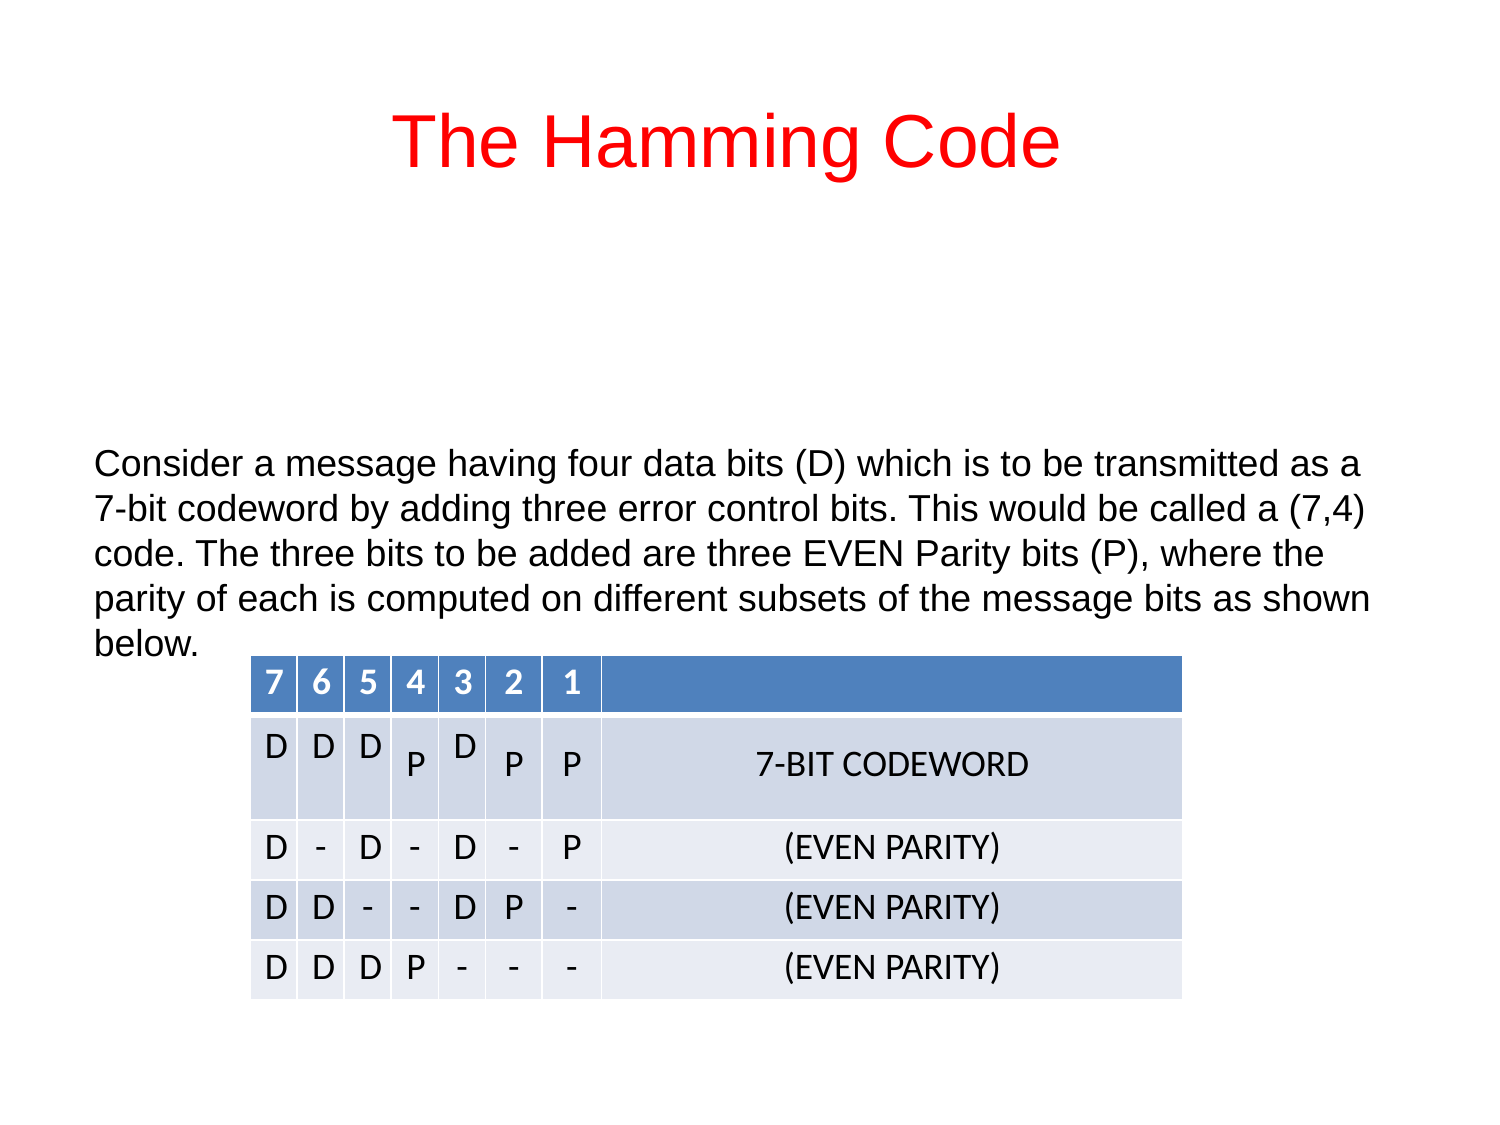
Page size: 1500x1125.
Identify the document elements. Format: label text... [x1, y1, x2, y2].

table_cell P [543, 821, 601, 879]
table_cell D [298, 718, 343, 819]
text_box Consider a message having four data bits (D) which is to be transmitted as a 7-bit codeword by adding three error control bits. This would be called a (7,4) code. The three bits to be added are three EVEN Parity bits (P), where the parity of each is computed on different subsets of the message bits as shown below. [79, 431, 1411, 717]
table_cell D [439, 821, 485, 879]
table_cell D [251, 821, 296, 879]
table_cell P [486, 718, 541, 819]
table_header 2 [486, 656, 541, 712]
table_cell P [392, 941, 438, 999]
table_cell - [486, 941, 541, 999]
table_header [602, 656, 1182, 712]
table_cell D [345, 821, 390, 879]
table_header 5 [345, 656, 390, 712]
table_cell D [251, 941, 296, 999]
table_cell (EVEN PARITY) [602, 941, 1182, 999]
table_header 7 [251, 656, 296, 712]
title The Hamming Code [62, 50, 1413, 225]
table_header 3 [439, 656, 485, 712]
table_cell - [392, 881, 438, 939]
table_header 6 [298, 656, 343, 712]
table_cell P [392, 718, 438, 819]
table_cell D [298, 941, 343, 999]
table_cell D [298, 881, 343, 939]
table_cell - [439, 941, 485, 999]
table_header 1 [543, 656, 601, 712]
table_cell D [345, 941, 390, 999]
table_cell D [439, 881, 485, 939]
table_cell - [543, 941, 601, 999]
table_cell D [345, 718, 390, 819]
table_header 4 [392, 656, 438, 712]
table_cell - [298, 821, 343, 879]
table_cell D [439, 718, 485, 819]
table_cell D [251, 881, 296, 939]
table_cell - [543, 881, 601, 939]
table_cell P [543, 718, 601, 819]
table_cell P [486, 881, 541, 939]
table_cell D [251, 718, 296, 819]
table_cell - [486, 821, 541, 879]
table_cell (EVEN PARITY) [602, 821, 1182, 879]
table_cell 7-BIT CODEWORD [602, 718, 1182, 819]
table_cell - [345, 881, 390, 939]
table_cell (EVEN PARITY) [602, 881, 1182, 939]
table_cell - [392, 821, 438, 879]
